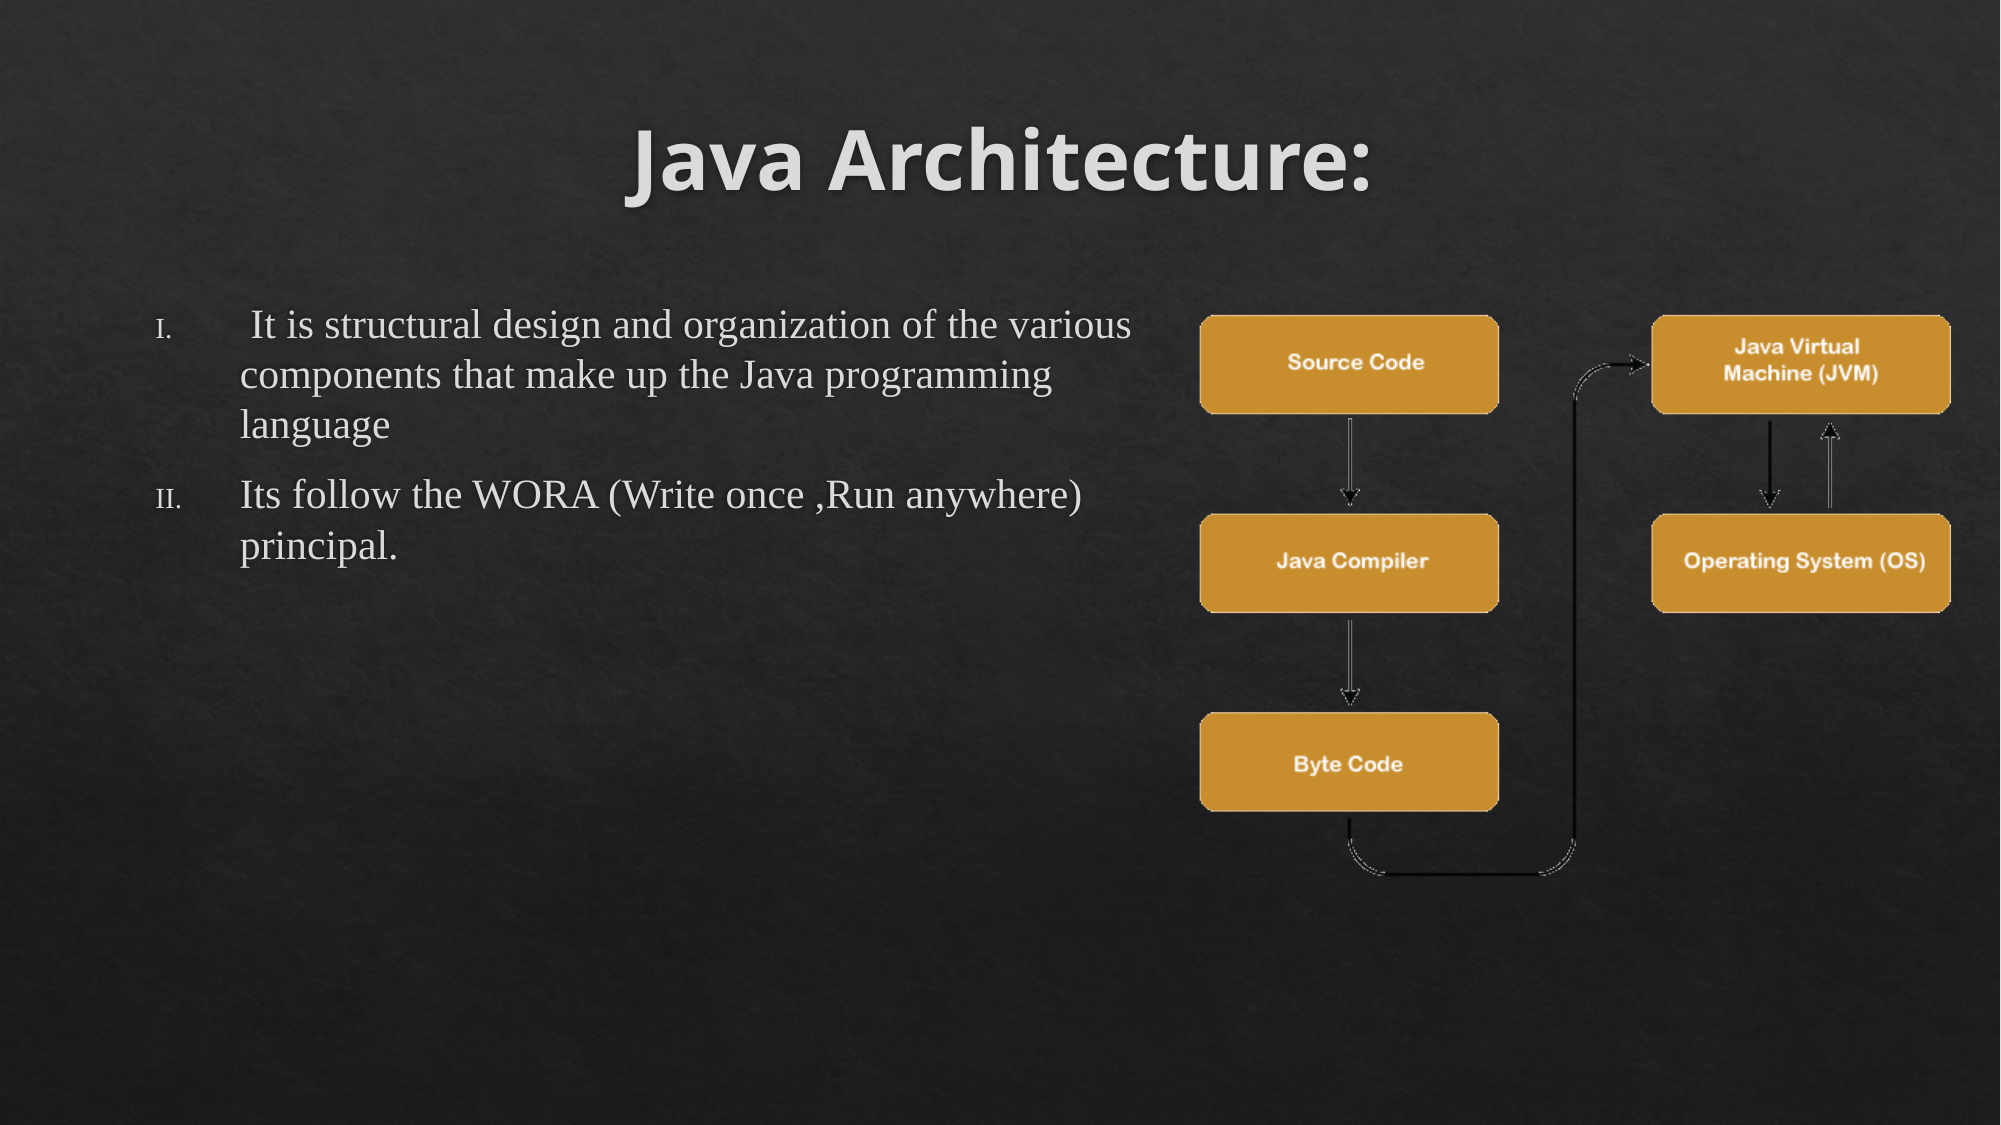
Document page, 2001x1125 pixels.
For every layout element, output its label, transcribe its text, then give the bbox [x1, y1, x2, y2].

picture [1148, 282, 2000, 892]
title Java Architecture: [140, 48, 1866, 267]
list It is structural design and organization of the various components that make up the Java programming language Its follow the WORA (Write once ,Run anywhere) principal. [140, 288, 1213, 955]
